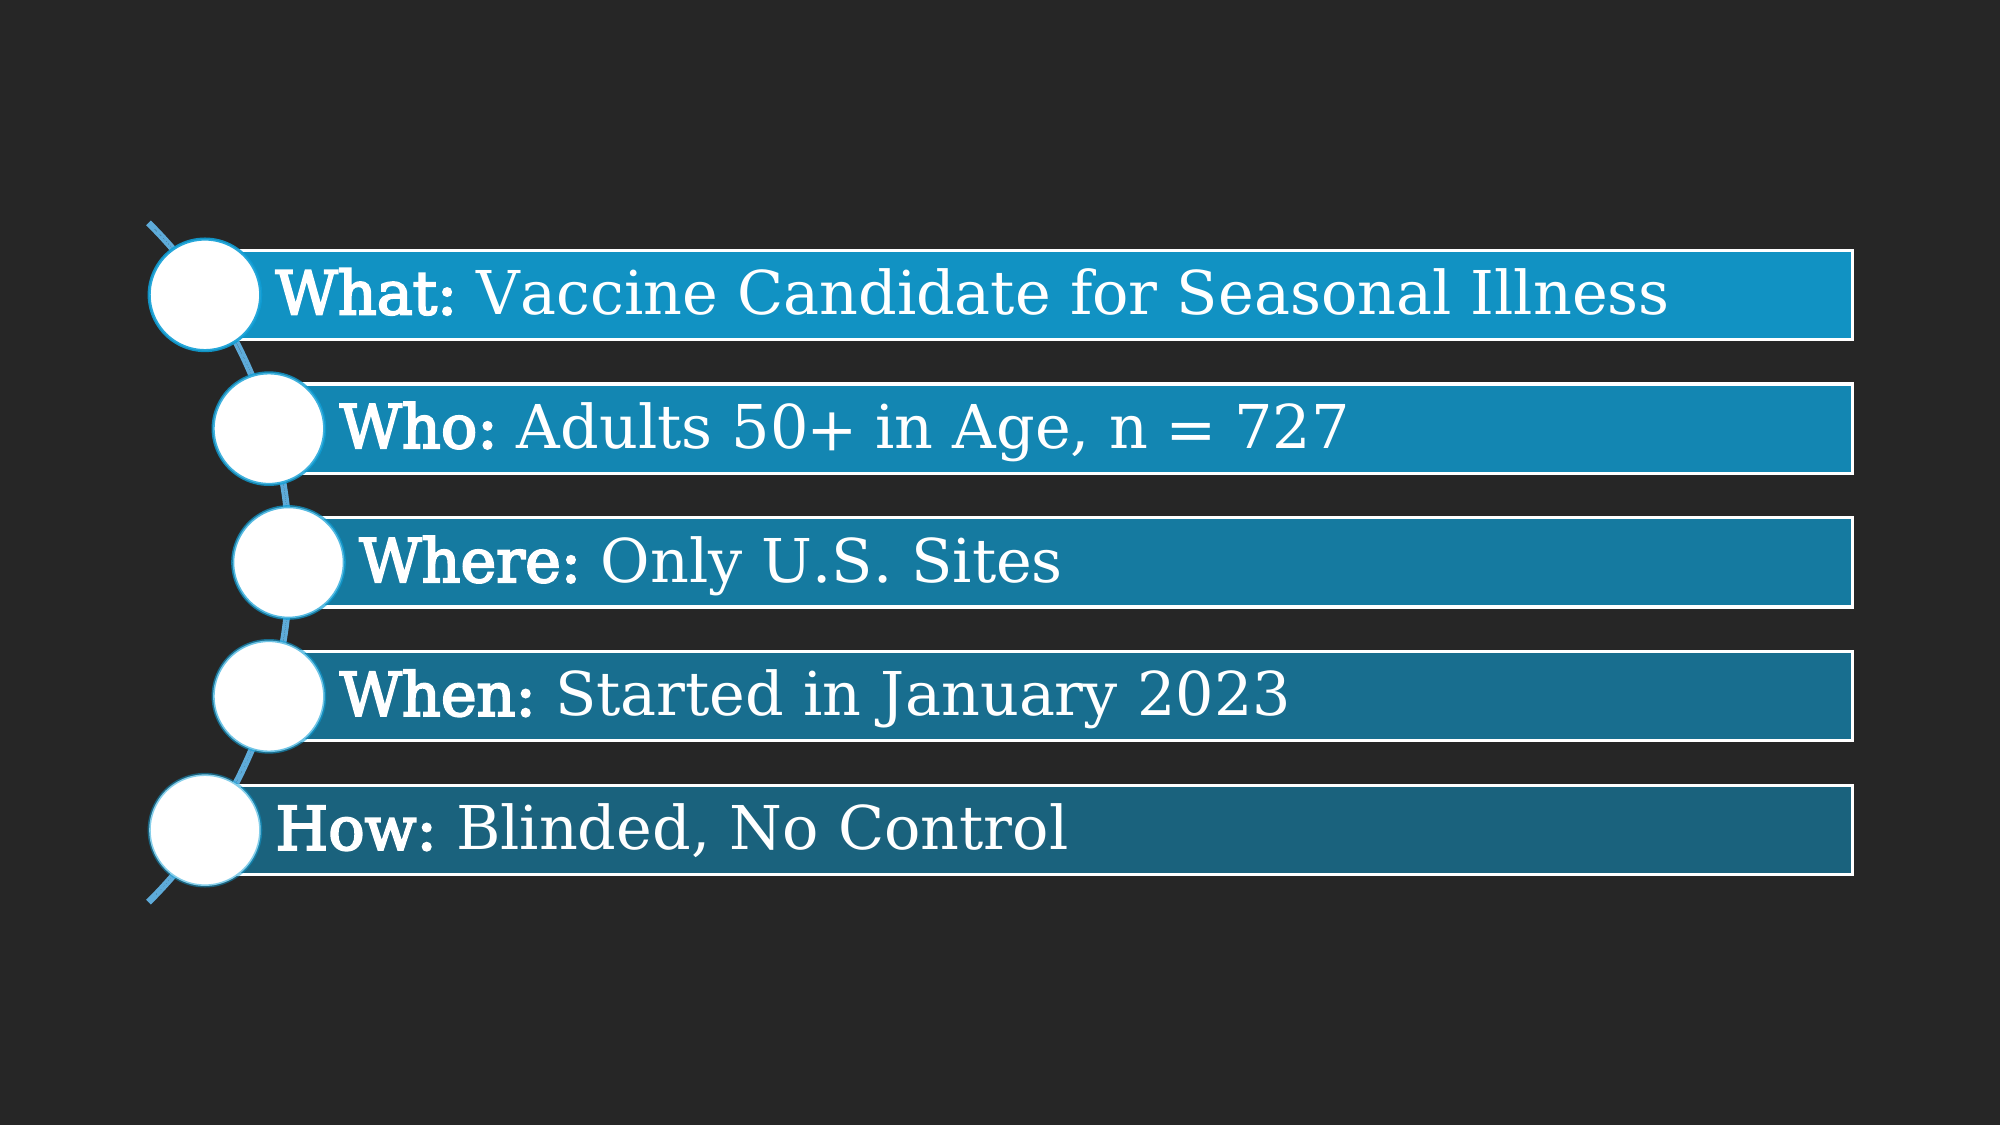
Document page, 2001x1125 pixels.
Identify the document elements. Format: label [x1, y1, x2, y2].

list [136, 205, 1863, 920]
